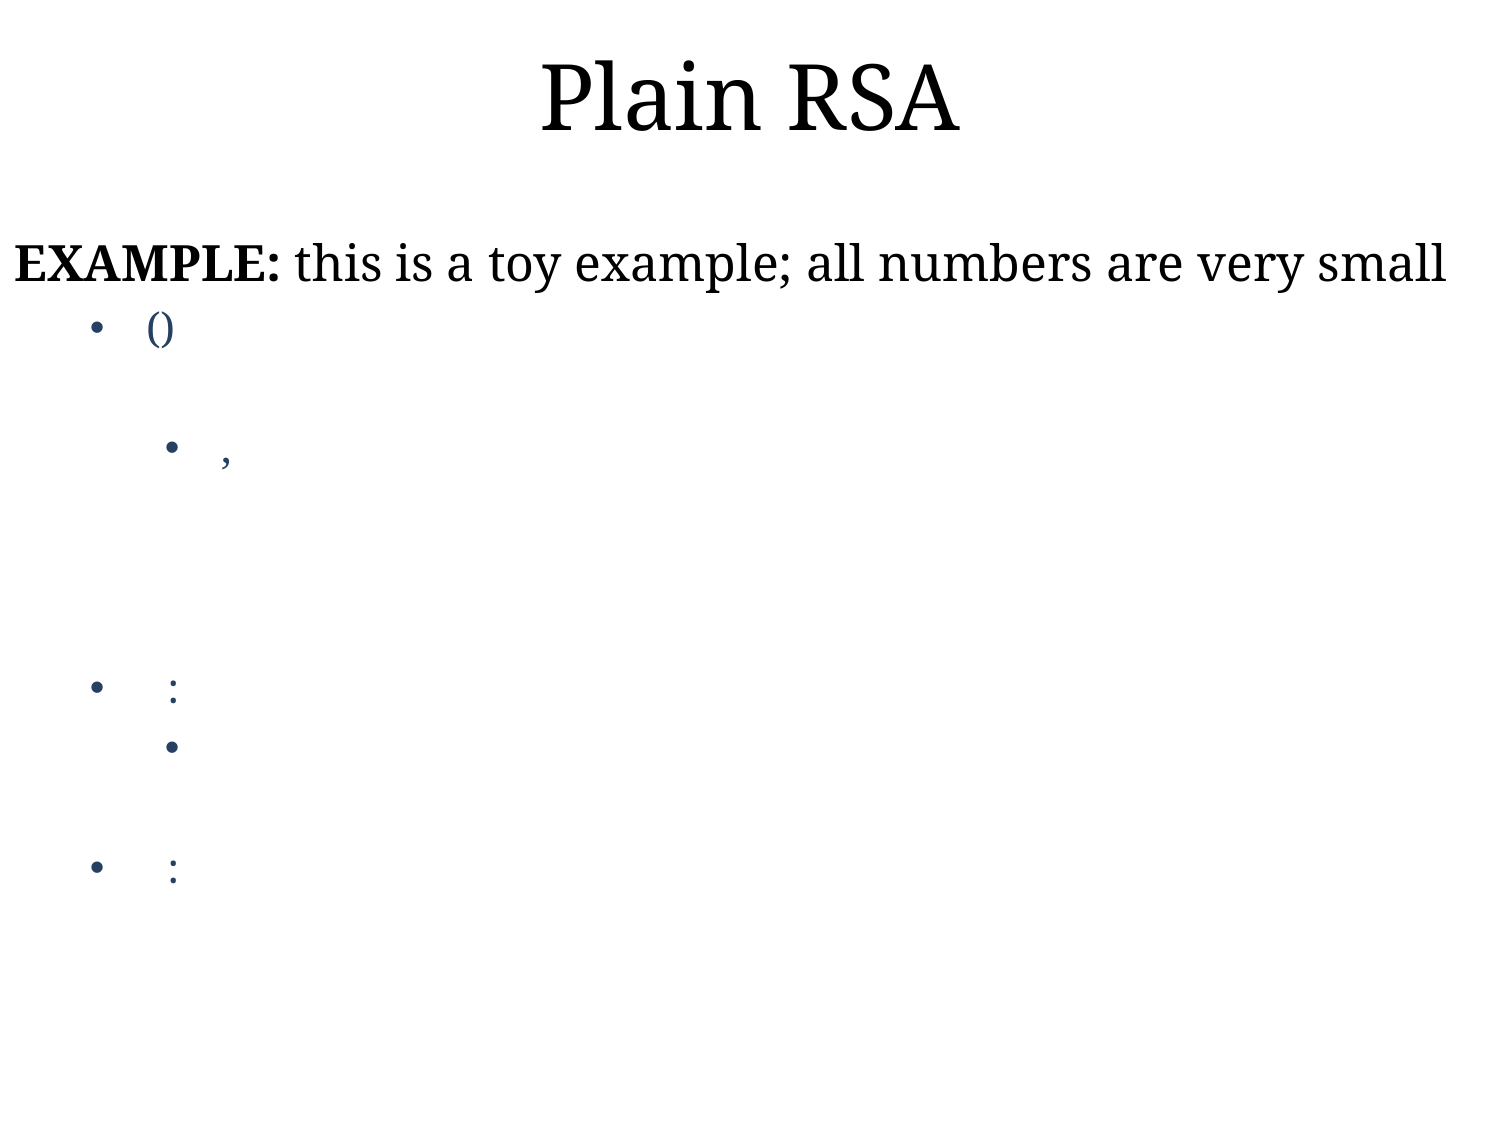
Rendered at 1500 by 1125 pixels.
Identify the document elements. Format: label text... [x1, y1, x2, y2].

title Plain RSA [0, 0, 1500, 188]
